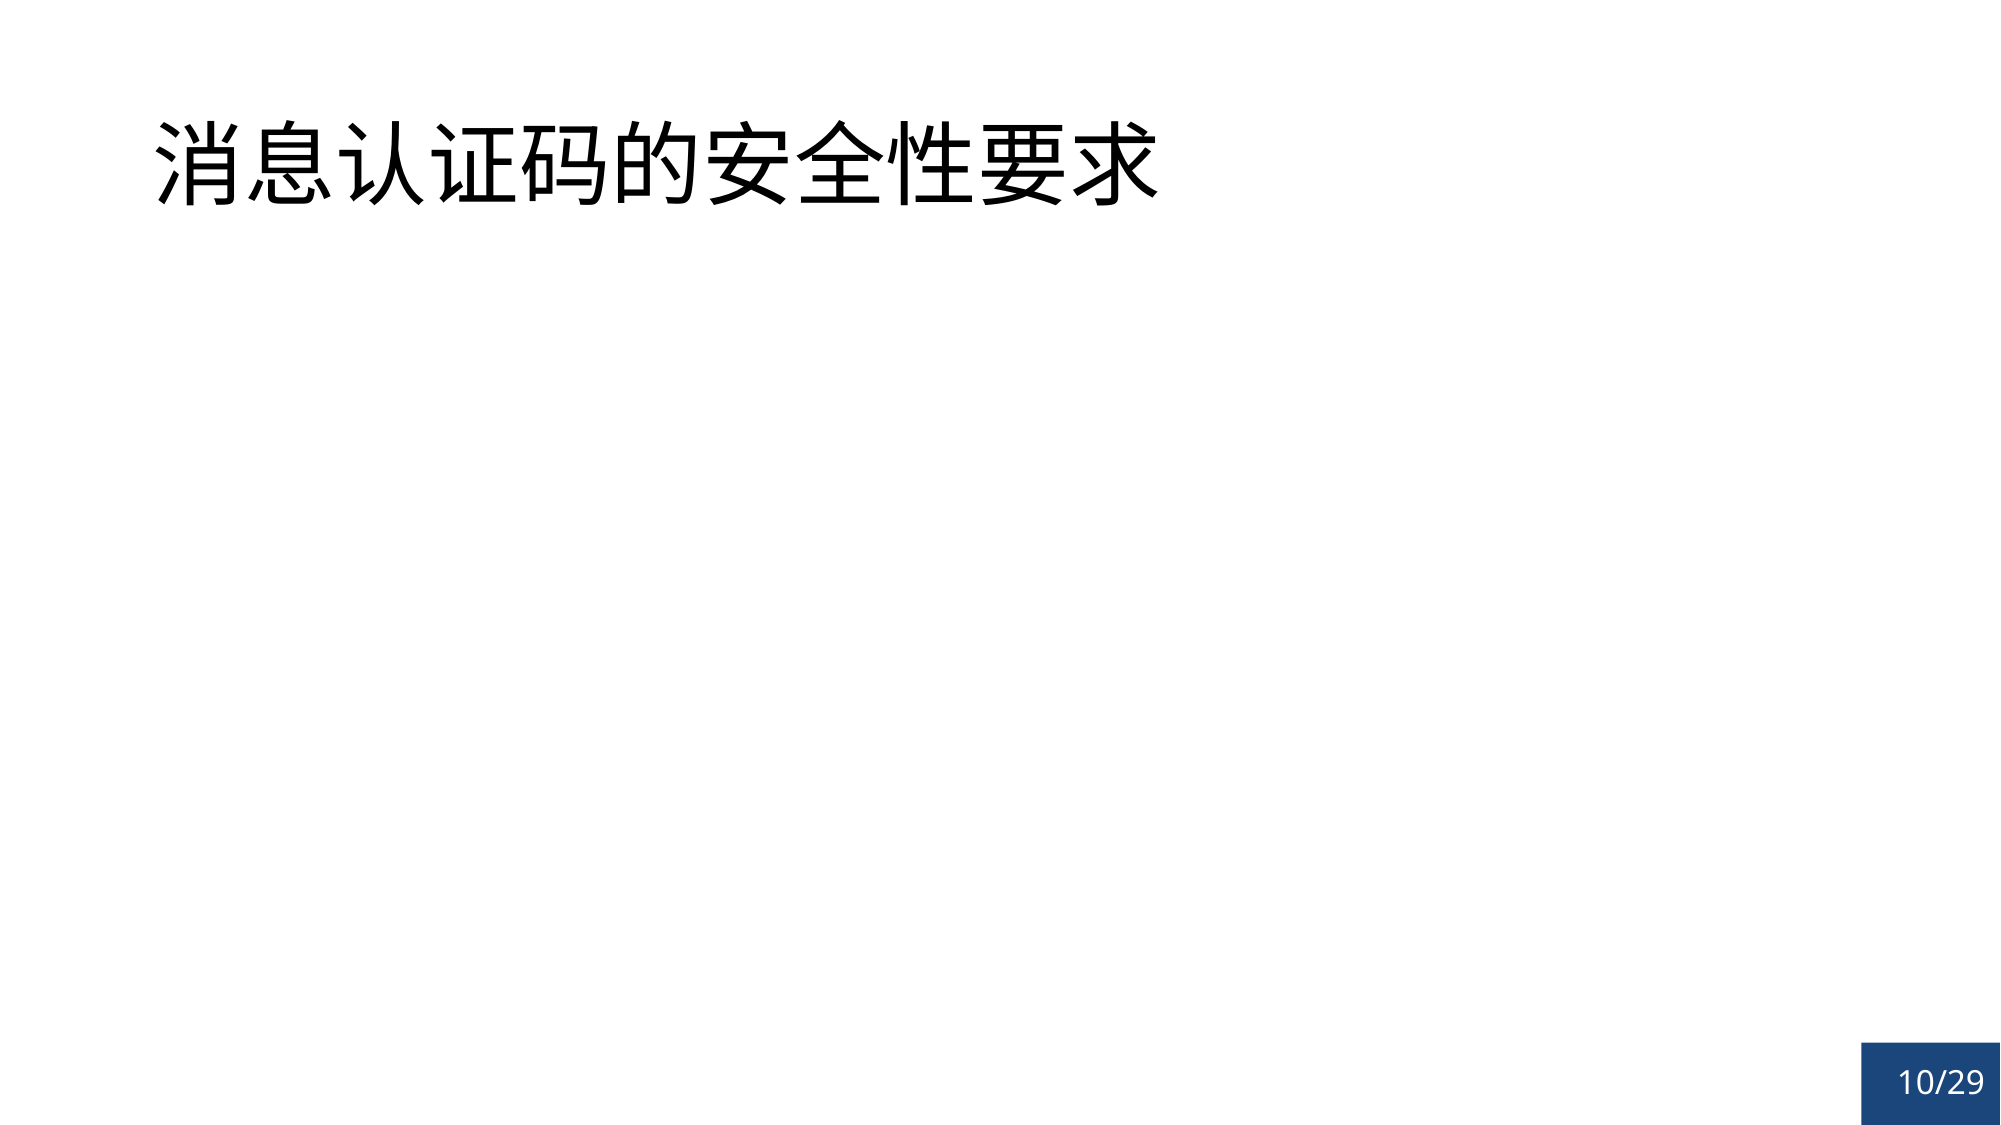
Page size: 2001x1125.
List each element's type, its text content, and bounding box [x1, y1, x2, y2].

title 消息认证码的安全性要求 [137, 59, 1863, 278]
slide_number 10/29 [1861, 1042, 2000, 1125]
